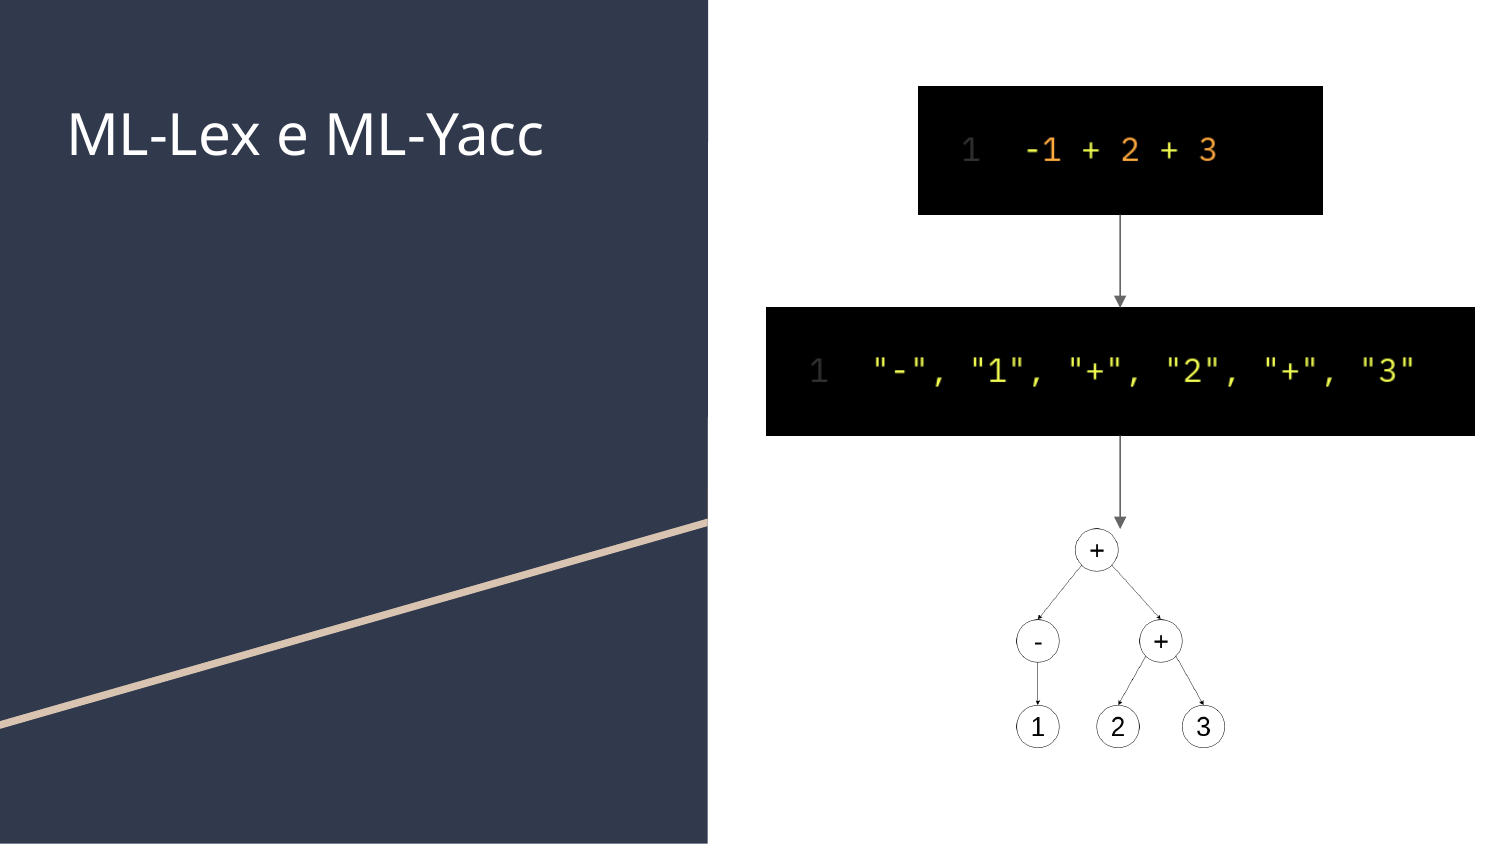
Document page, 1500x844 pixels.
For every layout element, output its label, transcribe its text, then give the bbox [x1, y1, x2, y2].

picture [1015, 528, 1225, 748]
picture [917, 86, 1323, 215]
picture [765, 307, 1475, 436]
title ML-Lex e ML-Yacc [51, 82, 660, 494]
